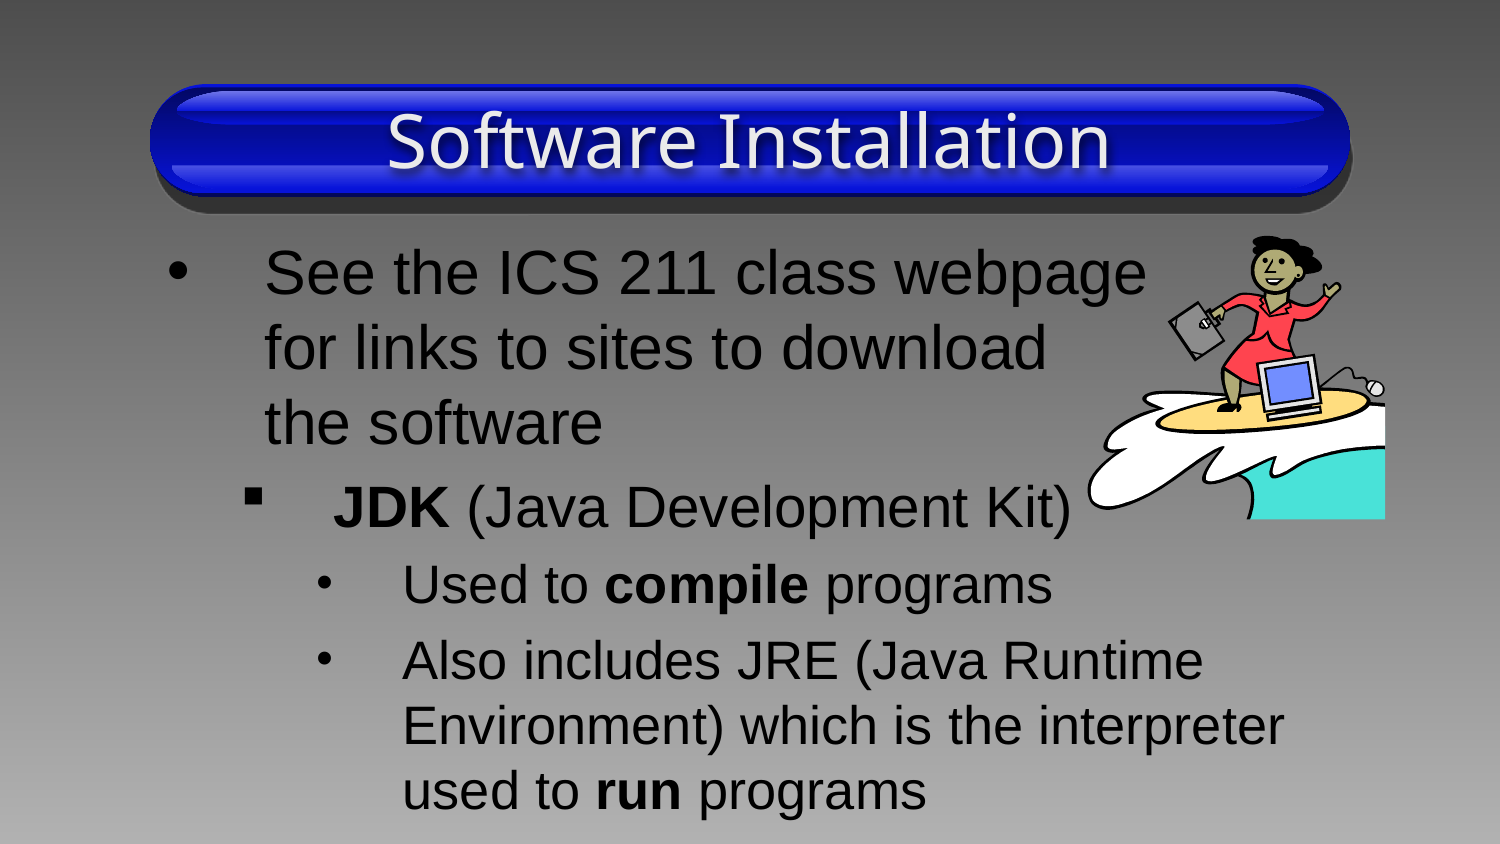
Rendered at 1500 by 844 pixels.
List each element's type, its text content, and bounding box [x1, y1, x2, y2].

list See the ICS 211 class webpage for links to sites to download the software JDK (Java Development Kit) Used to compile programs Also includes JRE (Java Runtime Environment) which is the interpreter used to run programs [150, 225, 1350, 760]
title Software Installation [149, 84, 1351, 194]
picture [1087, 234, 1386, 520]
